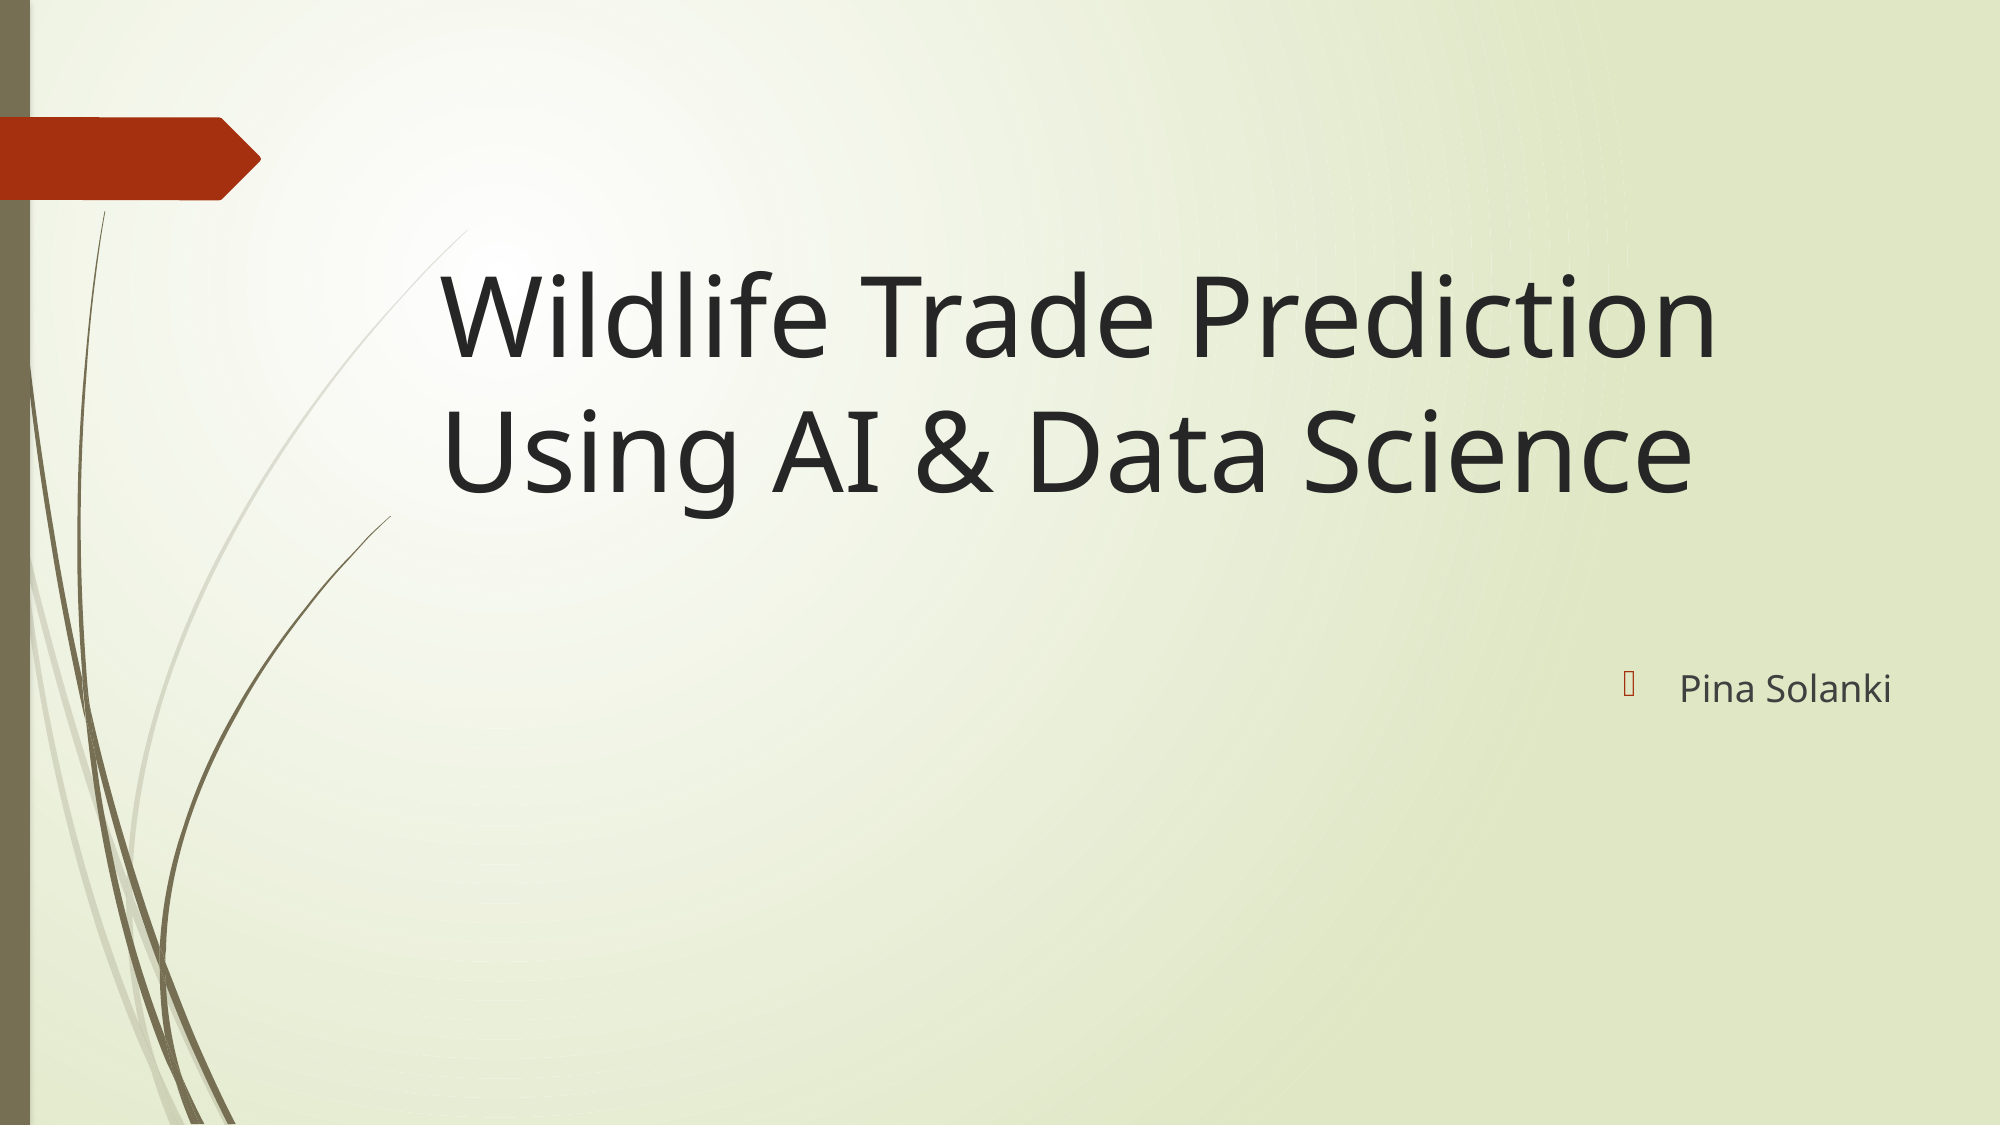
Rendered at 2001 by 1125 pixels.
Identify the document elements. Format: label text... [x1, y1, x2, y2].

list Pina Solanki [445, 657, 1908, 1088]
title Wildlife Trade Prediction Using AI & Data Science [424, 237, 1928, 592]
